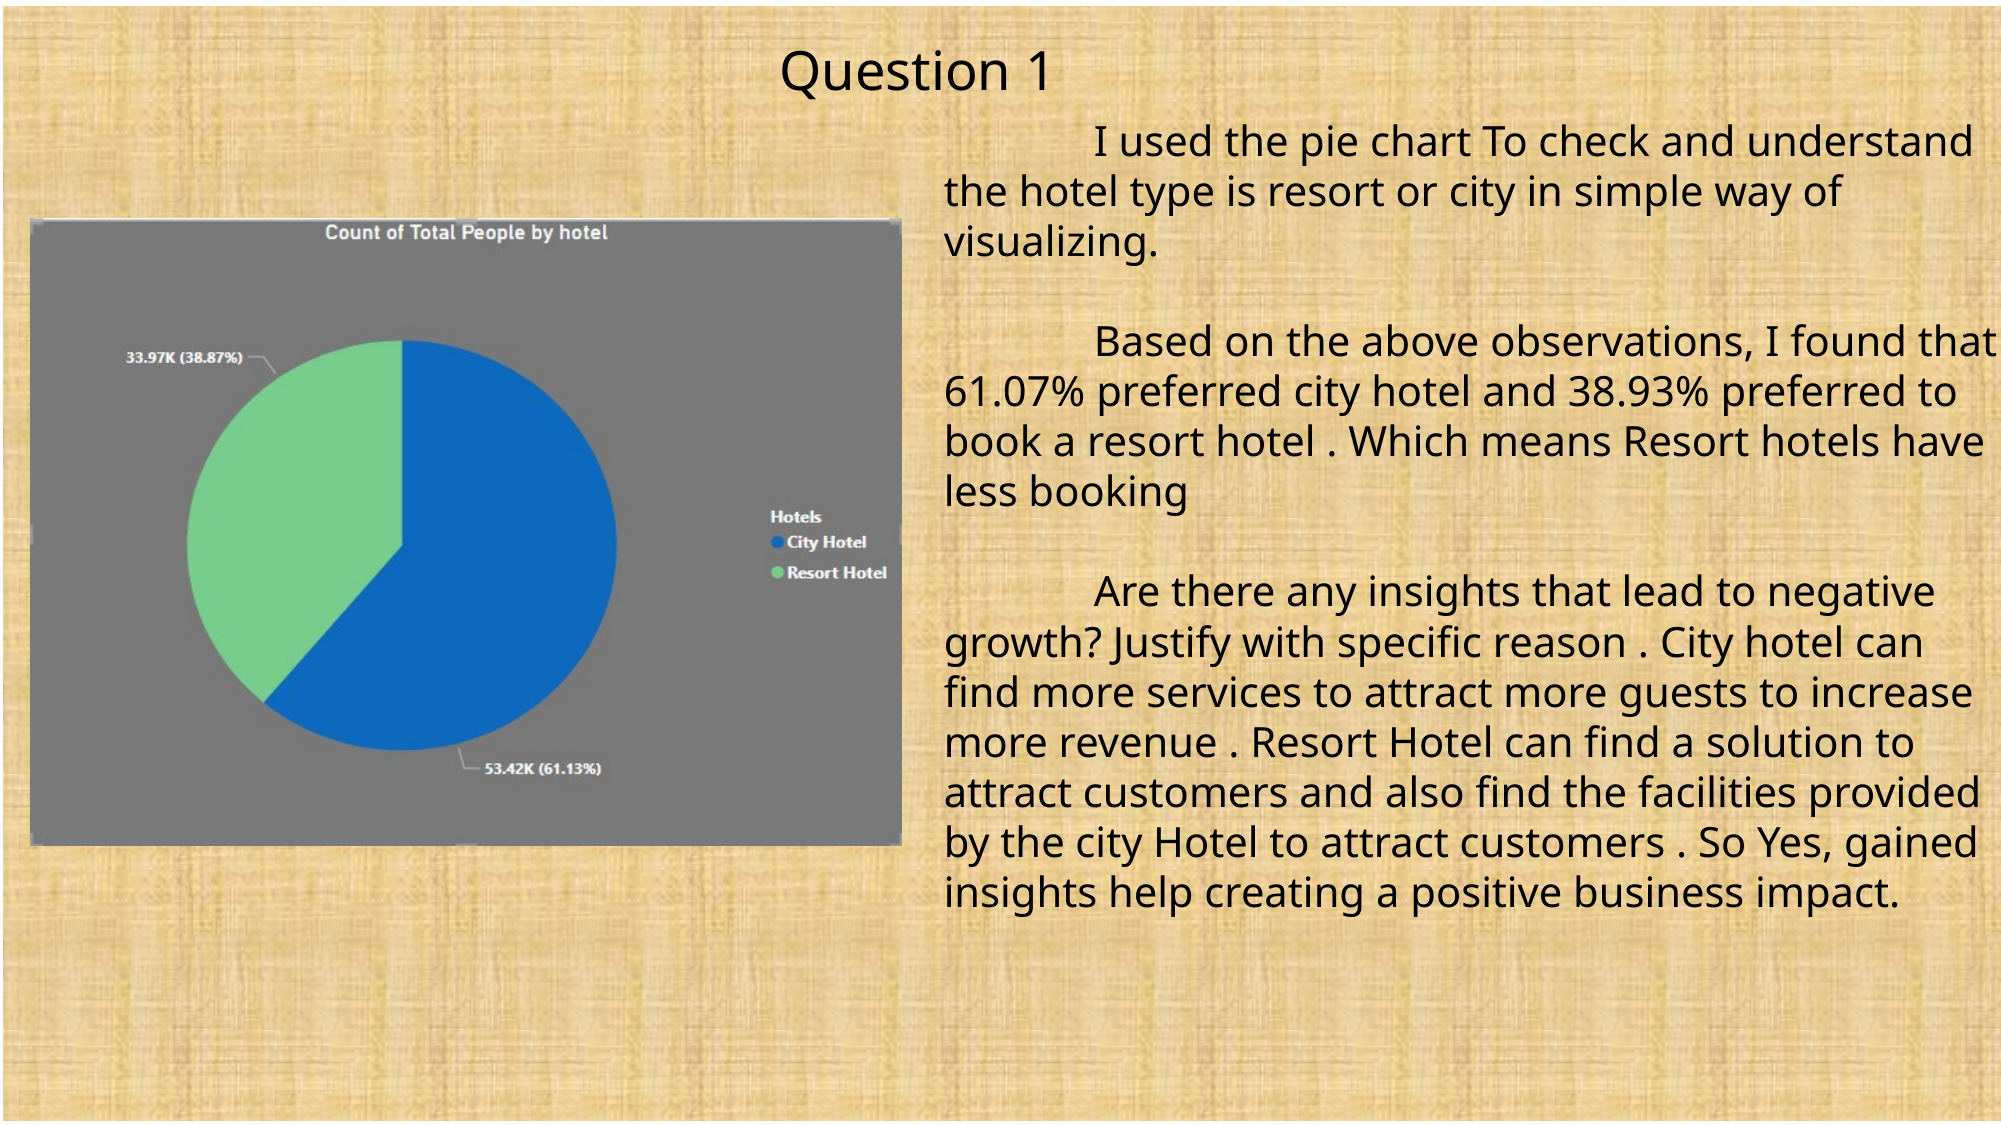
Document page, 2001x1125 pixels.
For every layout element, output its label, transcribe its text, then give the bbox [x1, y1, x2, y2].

text_box I used the pie chart To check and understand the hotel type is resort or city in simple way of visualizing. Based on the above observations, I found that 61.07% preferred city hotel and 38.93% preferred to book a resort hotel . Which means Resort hotels have less booking Are there any insights that lead to negative growth? Justify with specific reason . City hotel can find more services to attract more guests to increase more revenue . Resort Hotel can find a solution to attract customers and also find the facilities provided by the city Hotel to attract customers . So Yes, gained insights help creating a positive business impact. [928, 100, 2000, 1119]
text_box Question 1 [764, 21, 1213, 127]
picture [30, 218, 902, 846]
text_box [3, 6, 2000, 1121]
